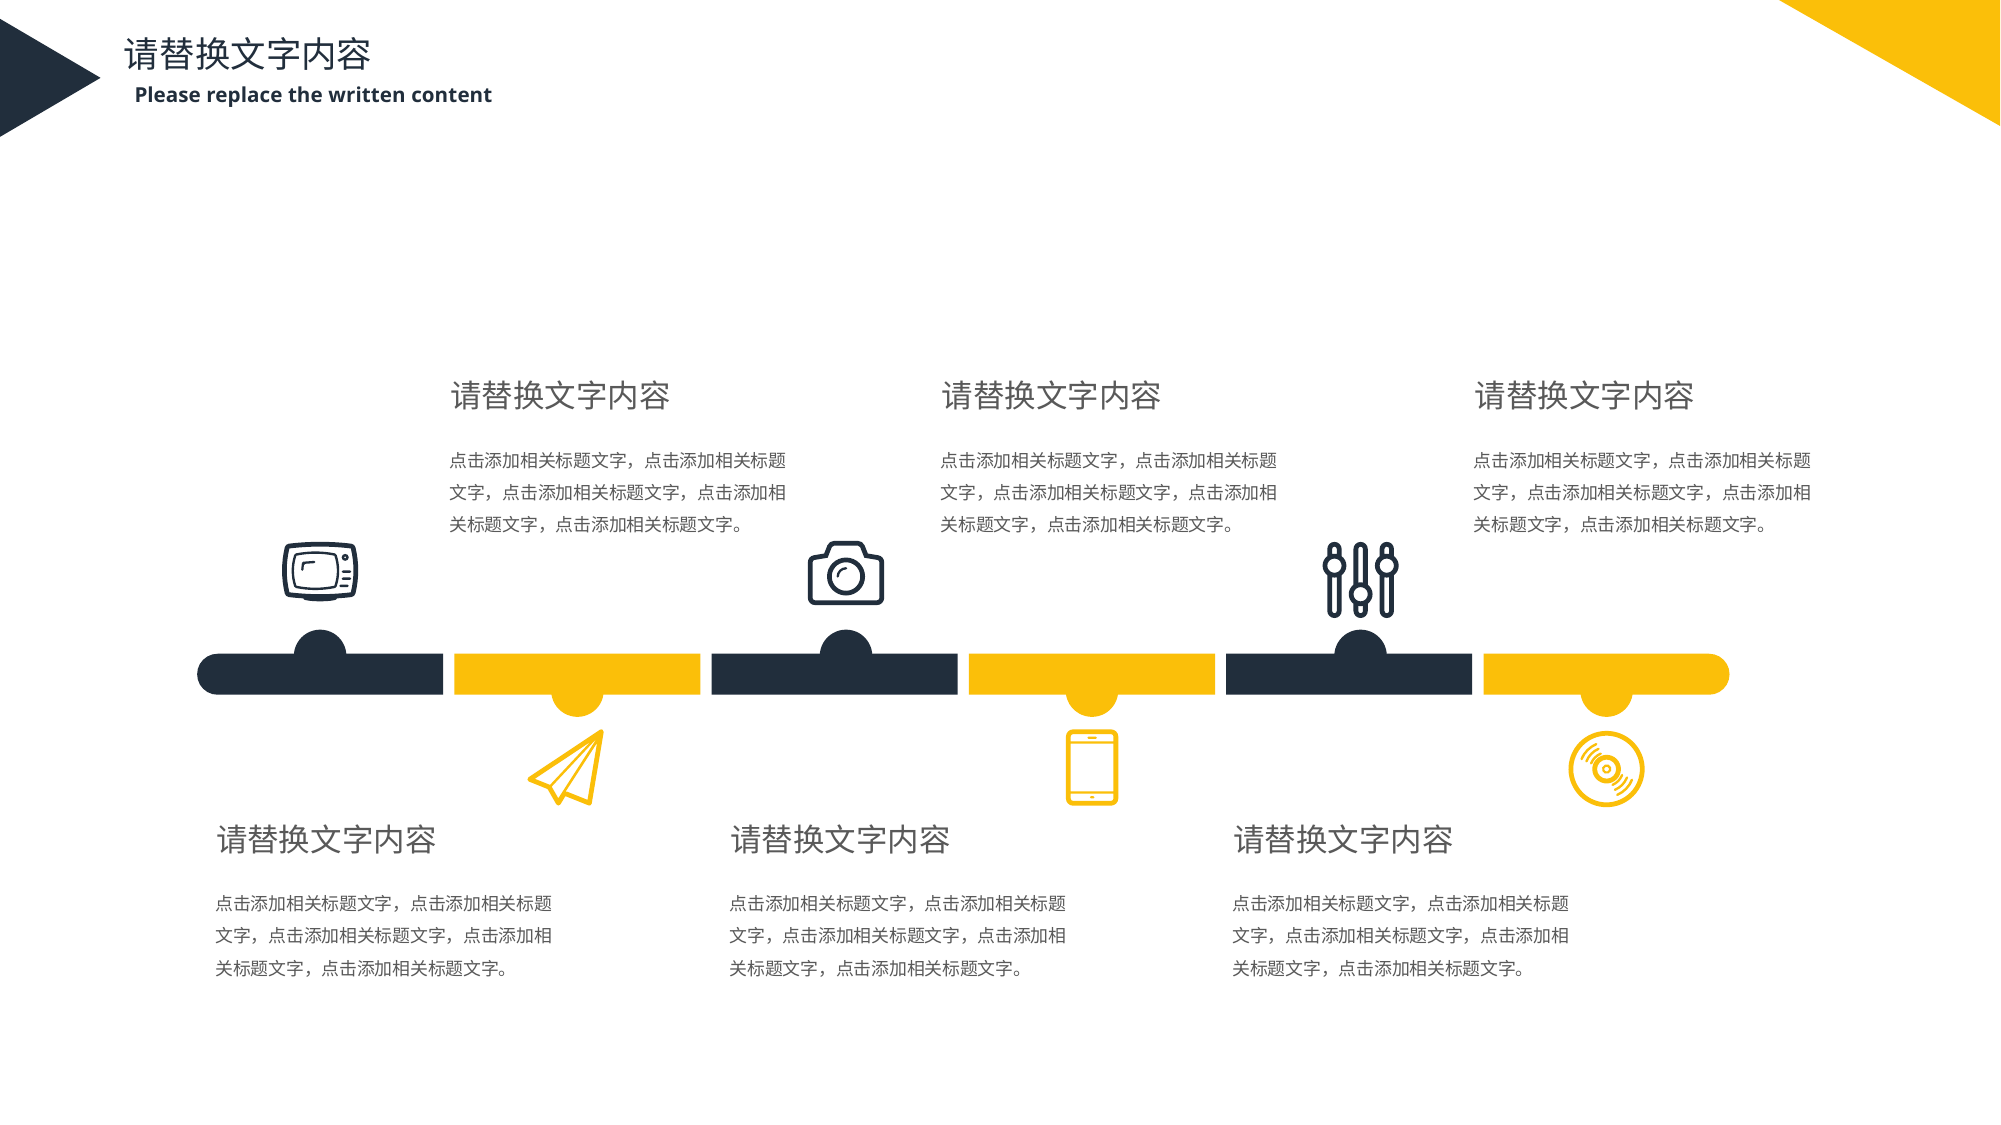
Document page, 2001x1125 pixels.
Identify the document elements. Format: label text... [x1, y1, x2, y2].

text_box 请替换文字内容 [201, 812, 452, 865]
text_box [1065, 729, 1119, 806]
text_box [1568, 730, 1645, 808]
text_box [1483, 653, 1730, 717]
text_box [807, 540, 885, 606]
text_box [711, 629, 958, 695]
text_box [969, 653, 1216, 717]
text_box 请替换文字内容 [715, 812, 966, 865]
text_box 请替换文字内容 [435, 368, 686, 422]
text_box [527, 729, 604, 806]
text_box 点击添加相关标题文字，点击添加相关标题文字，点击添加相关标题文字，点击添加相关标题文字，点击添加相关标题文字。 [1459, 431, 1827, 543]
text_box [1226, 629, 1473, 695]
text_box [454, 653, 701, 717]
text_box 点击添加相关标题文字，点击添加相关标题文字，点击添加相关标题文字，点击添加相关标题文字，点击添加相关标题文字。 [1217, 874, 1585, 986]
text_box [1322, 541, 1399, 619]
text_box 点击添加相关标题文字，点击添加相关标题文字，点击添加相关标题文字，点击添加相关标题文字，点击添加相关标题文字。 [926, 431, 1294, 543]
text_box Please replace the written content [119, 74, 508, 115]
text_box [197, 629, 444, 695]
text_box 请替换文字内容 [926, 368, 1178, 422]
text_box 请替换文字内容 [108, 24, 388, 83]
text_box 点击添加相关标题文字，点击添加相关标题文字，点击添加相关标题文字，点击添加相关标题文字，点击添加相关标题文字。 [434, 431, 802, 543]
text_box 请替换文字内容 [1218, 812, 1469, 865]
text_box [282, 541, 359, 602]
text_box 点击添加相关标题文字，点击添加相关标题文字，点击添加相关标题文字，点击添加相关标题文字，点击添加相关标题文字。 [714, 874, 1083, 986]
text_box 点击添加相关标题文字，点击添加相关标题文字，点击添加相关标题文字，点击添加相关标题文字，点击添加相关标题文字。 [200, 874, 568, 986]
text_box 请替换文字内容 [1459, 368, 1711, 422]
